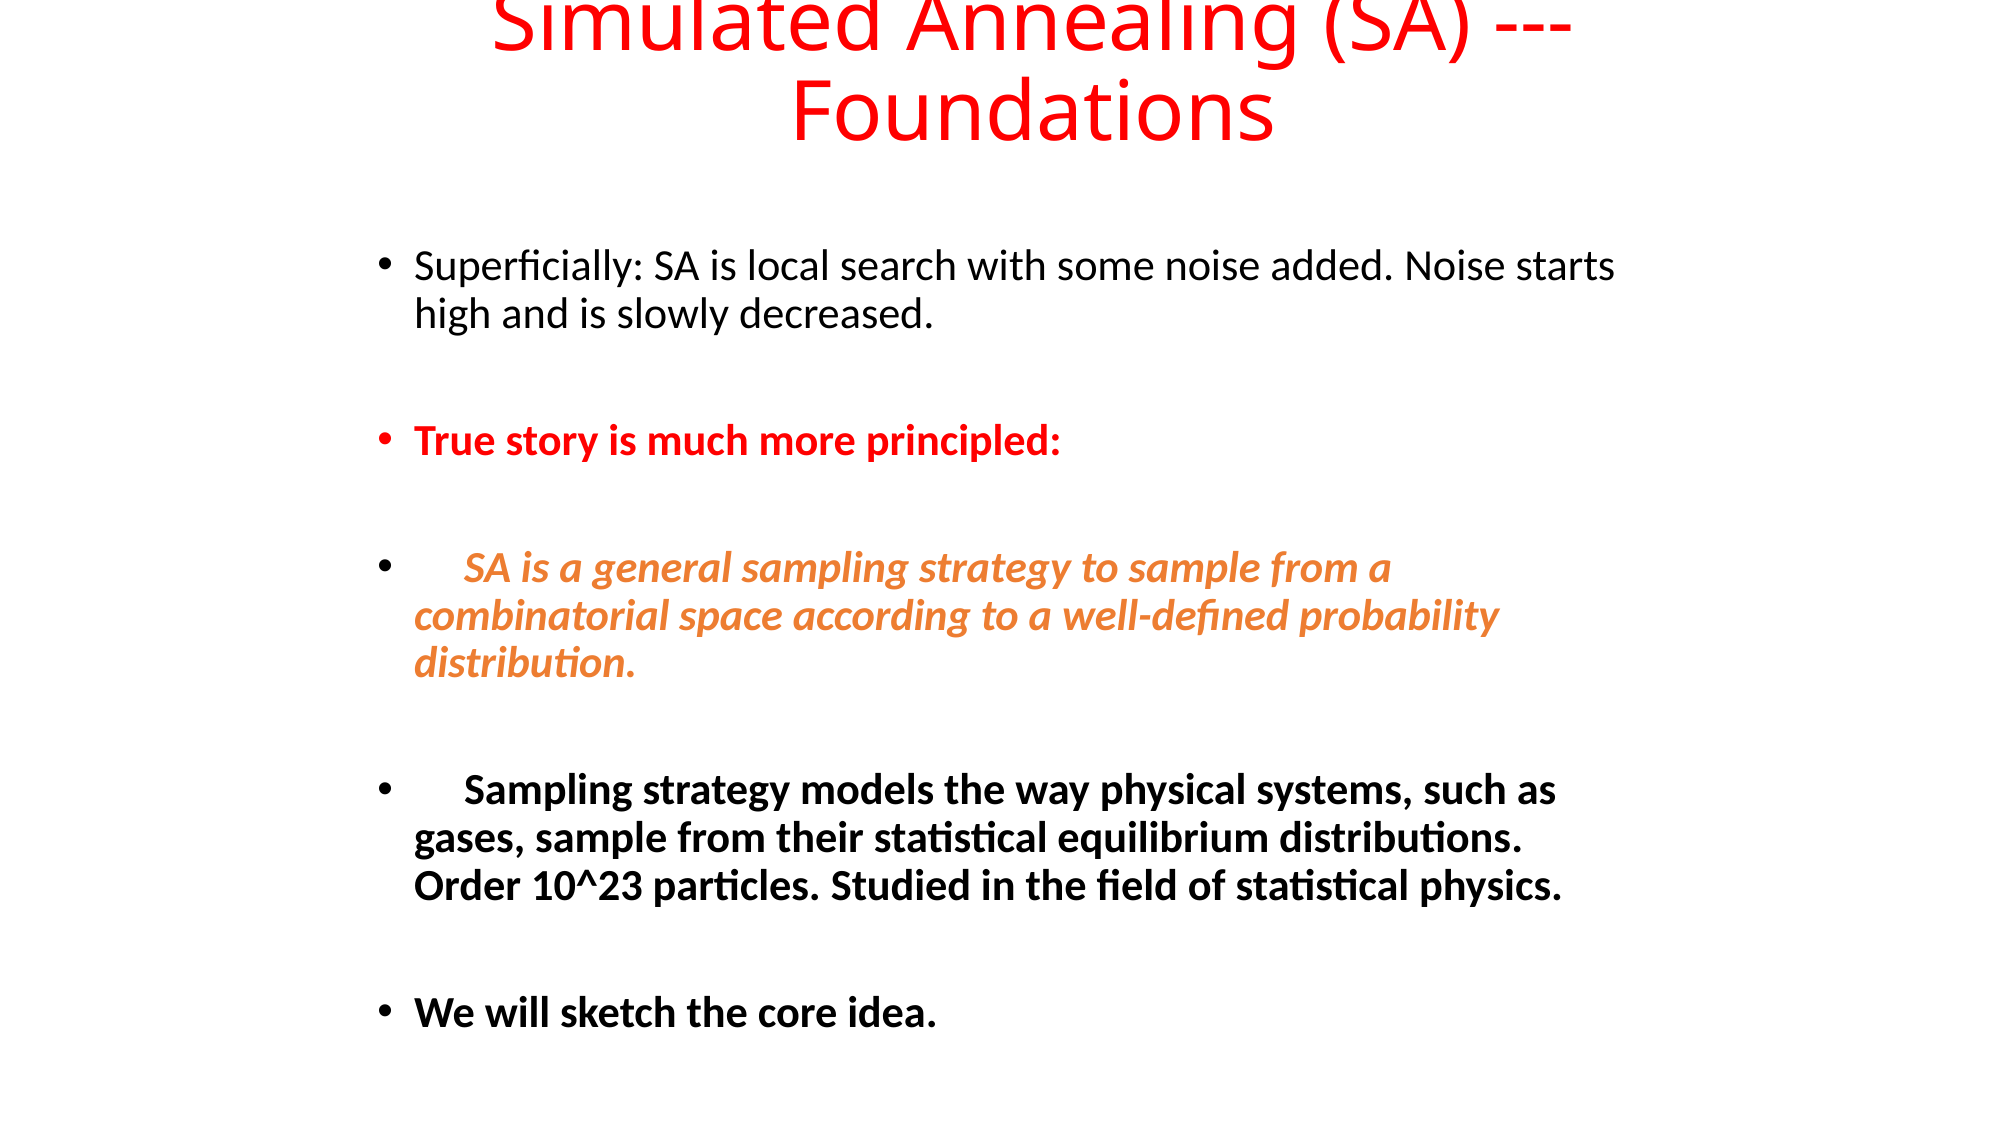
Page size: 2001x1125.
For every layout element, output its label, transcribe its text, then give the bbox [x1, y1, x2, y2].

title Simulated Annealing (SA) --- Foundations [380, 0, 1687, 138]
list Superficially: SA is local search with some noise added. Noise starts high and is slowly decreased. True story is much more principled: SA is a general sampling strategy to sample from a combinatorial space according to a well-defined probability distribution. Sampling strategy models the way physical systems, such as gases, sample from their statistical equilibrium distributions. Order 10^23 particles. Studied in the field of statistical physics. We will sketch the core idea. [362, 234, 1650, 1048]
